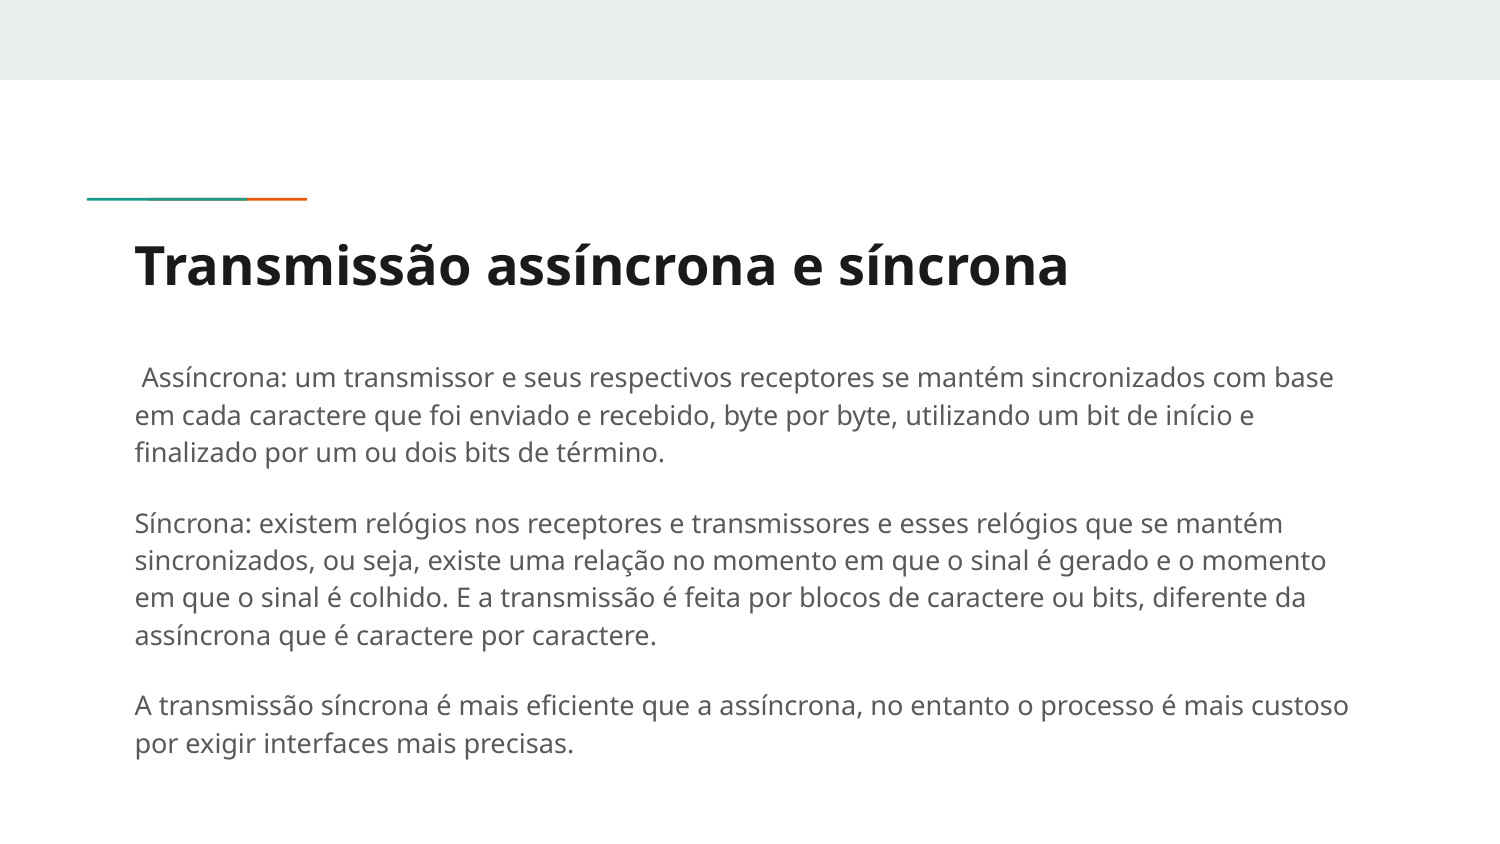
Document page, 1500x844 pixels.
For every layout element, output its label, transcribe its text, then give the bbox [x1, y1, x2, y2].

title Transmissão assíncrona e síncrona [119, 216, 1381, 305]
list Assíncrona: um transmissor e seus respectivos receptores se mantém sincronizados com base em cada caractere que foi enviado e recebido, byte por byte, utilizando um bit de início e finalizado por um ou dois bits de término. Síncrona: existem relógios nos receptores e transmissores e esses relógios que se mantém sincronizados, ou seja, existe uma relação no momento em que o sinal é gerado e o momento em que o sinal é colhido. E a transmissão é feita por blocos de caractere ou bits, diferente da assíncrona que é caractere por caractere. A transmissão síncrona é mais eficiente que a assíncrona, no entanto o processo é mais custoso por exigir interfaces mais precisas. [119, 341, 1381, 712]
